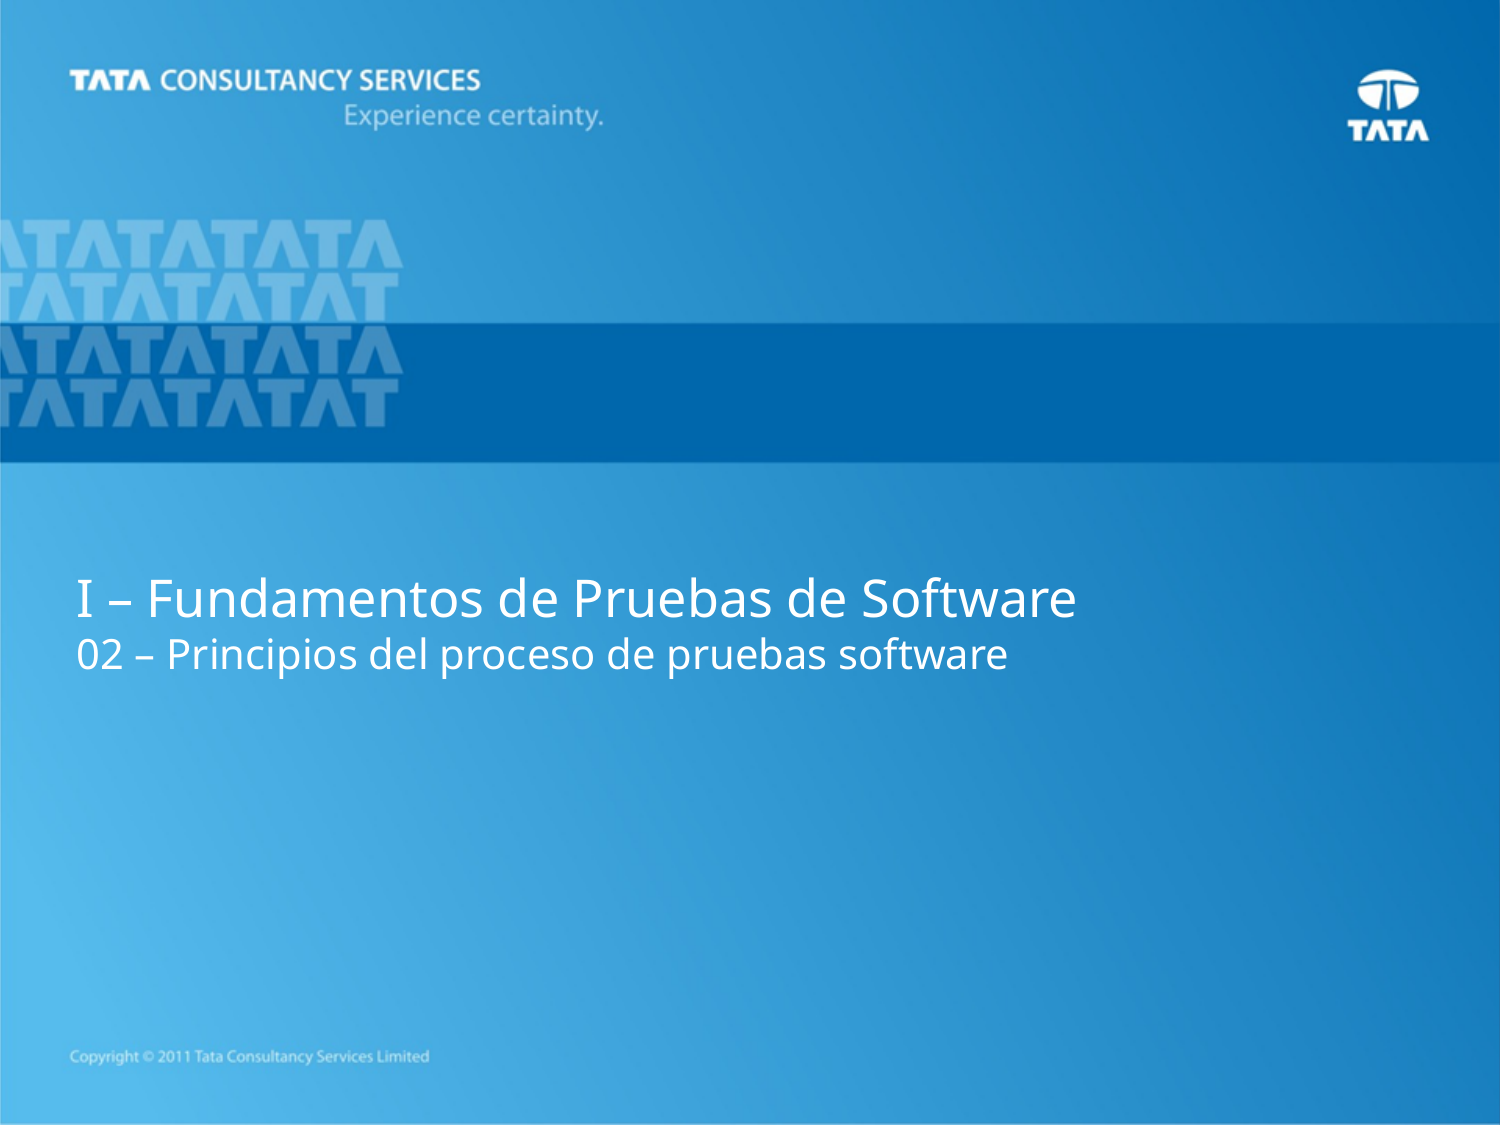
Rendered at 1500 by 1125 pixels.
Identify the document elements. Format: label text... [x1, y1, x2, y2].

picture [0, 0, 1500, 1125]
title I – Fundamentos de Pruebas de Software 02 – Principios del proceso de pruebas software [61, 564, 1443, 678]
